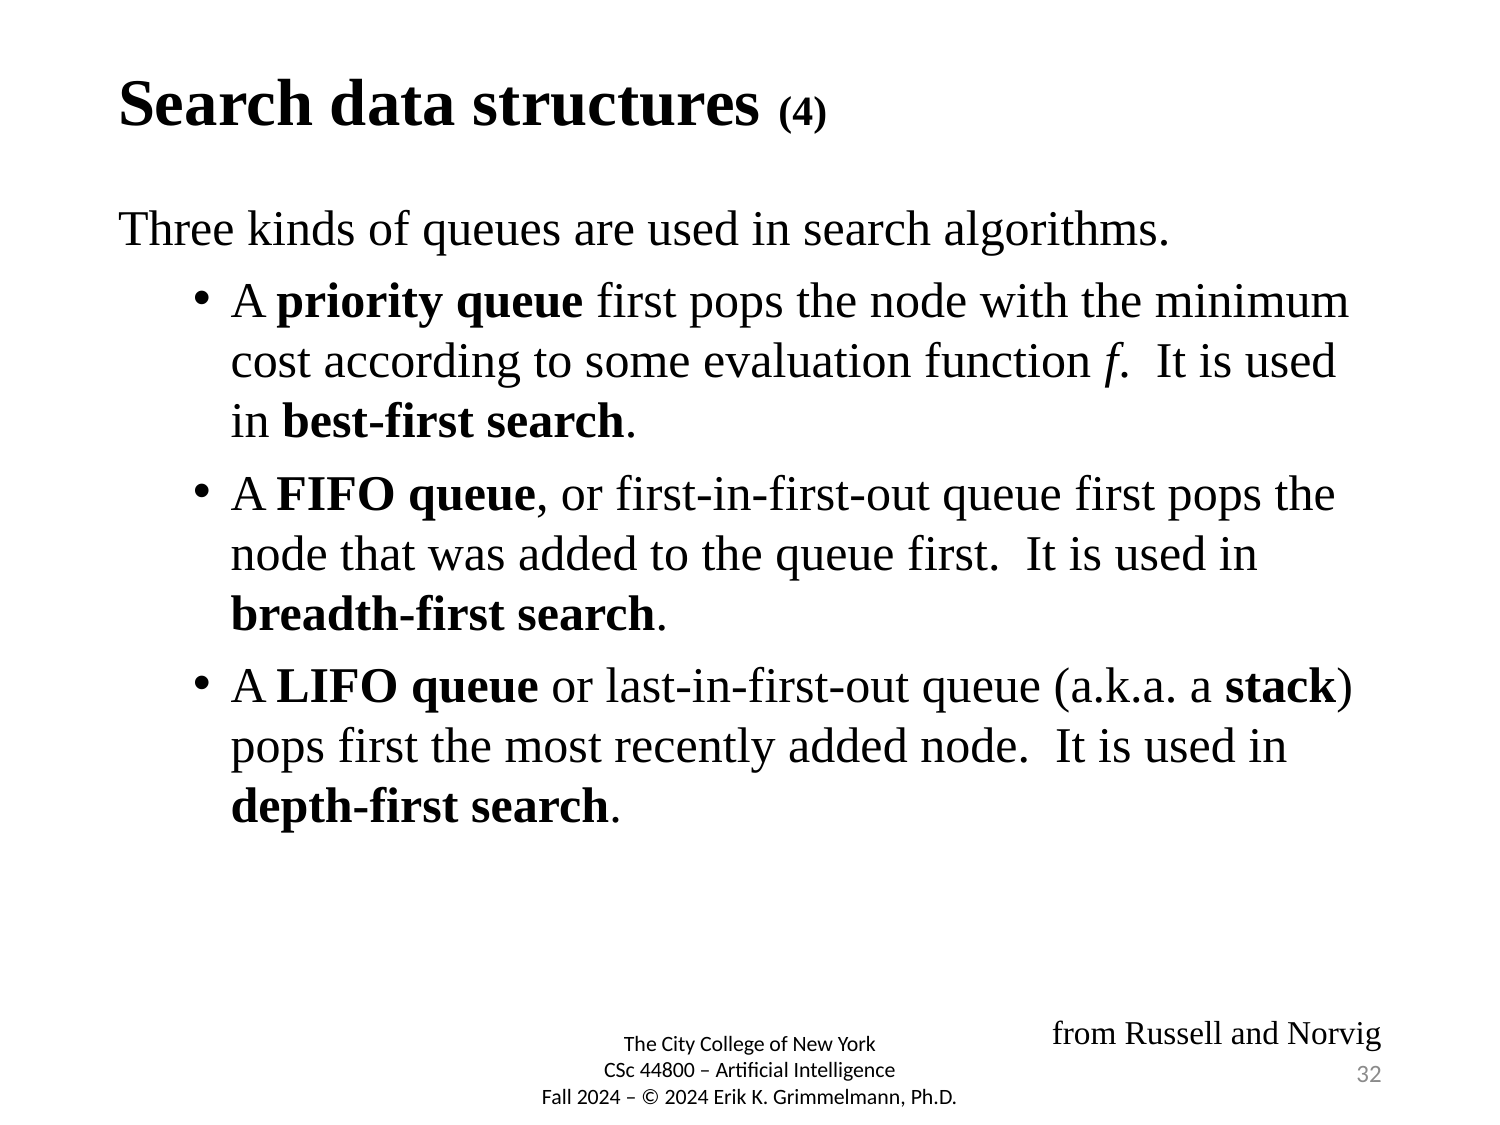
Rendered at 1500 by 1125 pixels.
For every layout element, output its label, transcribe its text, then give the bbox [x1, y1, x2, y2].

title Search data structures (4) [103, 59, 1397, 148]
slide_number 32 [1059, 1059, 1397, 1103]
text_box from Russell and Norvig [988, 1018, 1397, 1059]
list Three kinds of queues are used in search algorithms. A priority queue first pops the node with the minimum cost according to some evaluation function f. It is used in best-first search. A FIFO queue, or first-in-first-out queue first pops the node that was added to the queue first. It is used in breadth-first search. A LIFO queue or last-in-first-out queue (a.k.a. a stack) pops first the most recently added node. It is used in depth-first search. [103, 187, 1397, 1018]
